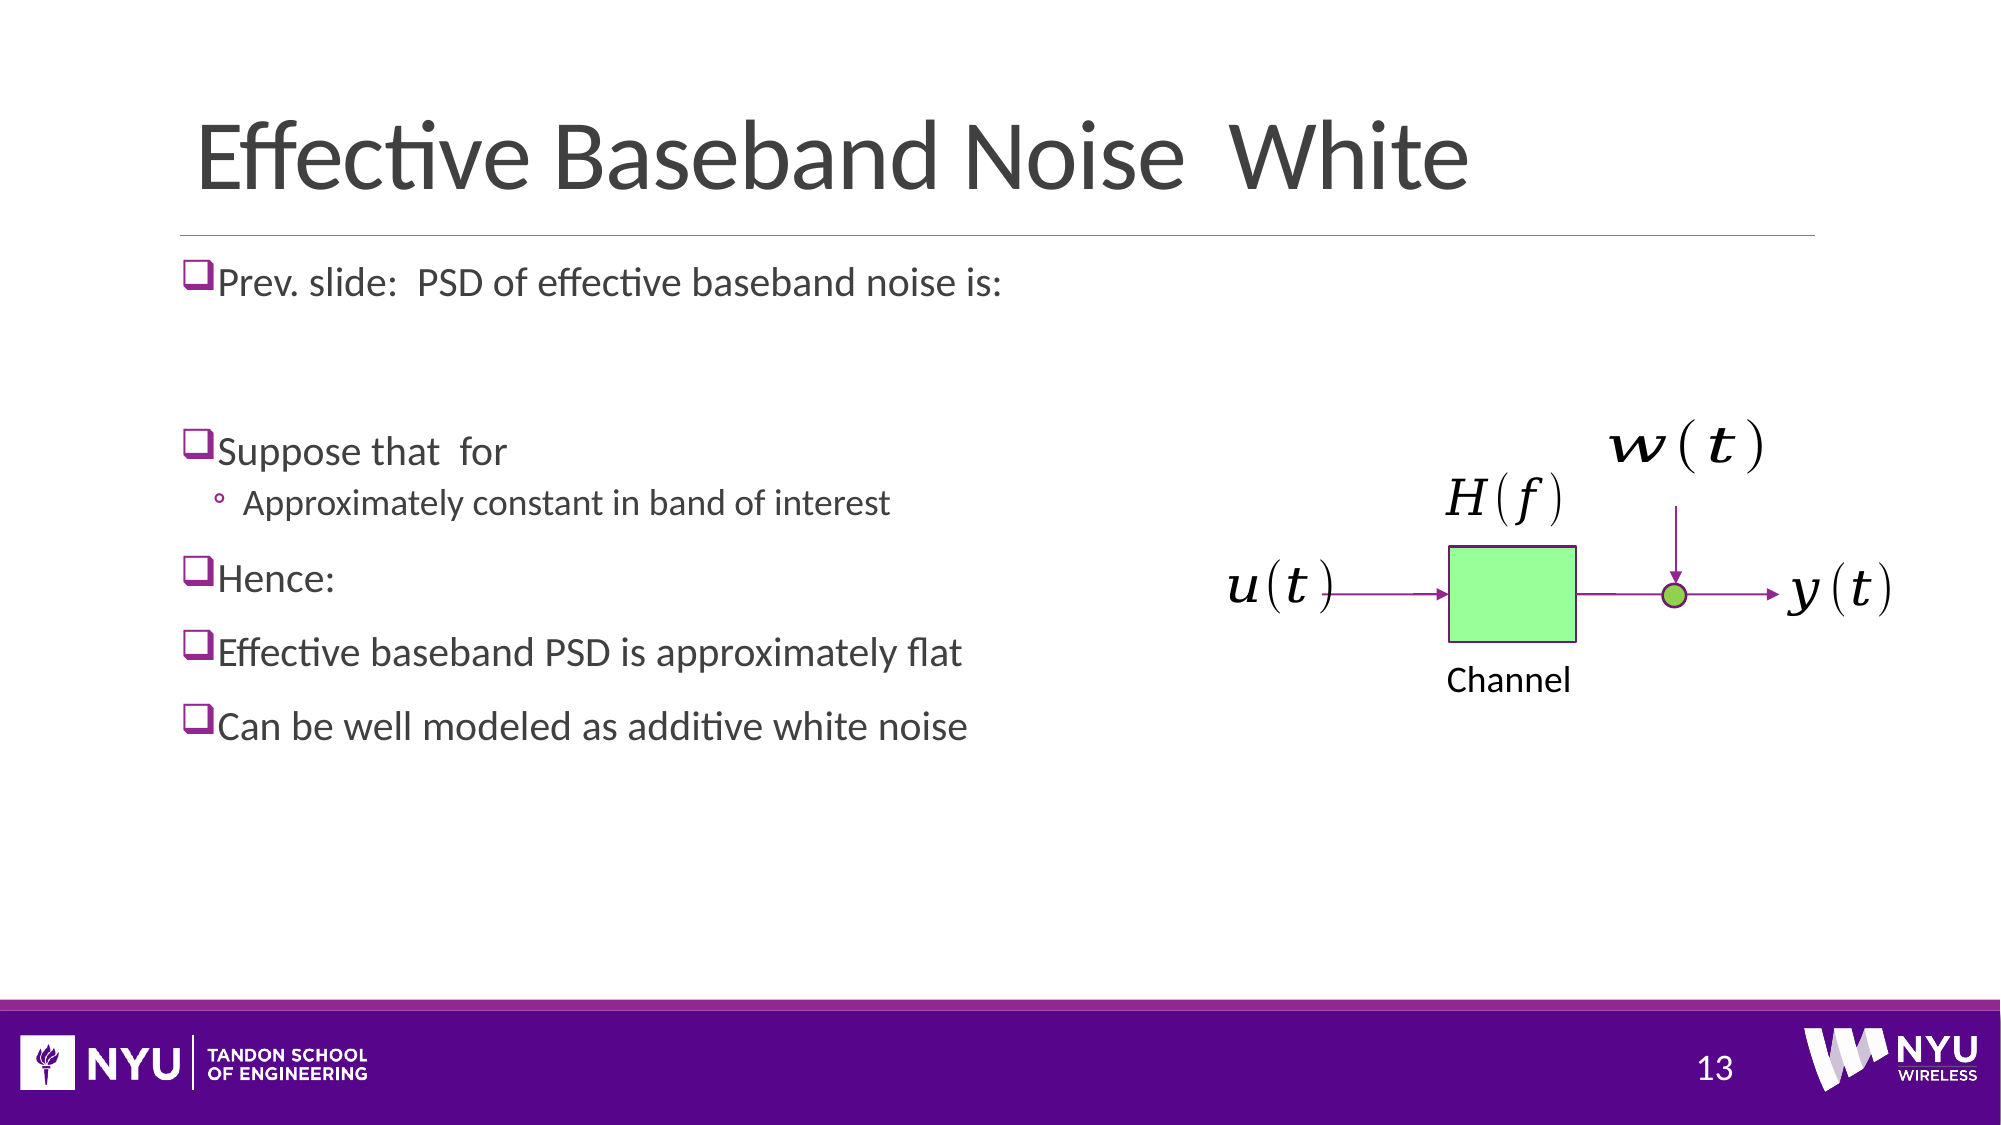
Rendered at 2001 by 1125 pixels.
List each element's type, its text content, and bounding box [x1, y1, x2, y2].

text_box [1448, 545, 1577, 643]
text_box Channel [1396, 648, 1622, 708]
text_box [1664, 604, 1685, 609]
slide_number 13 [1533, 1035, 1749, 1096]
text_box [1662, 582, 1674, 590]
